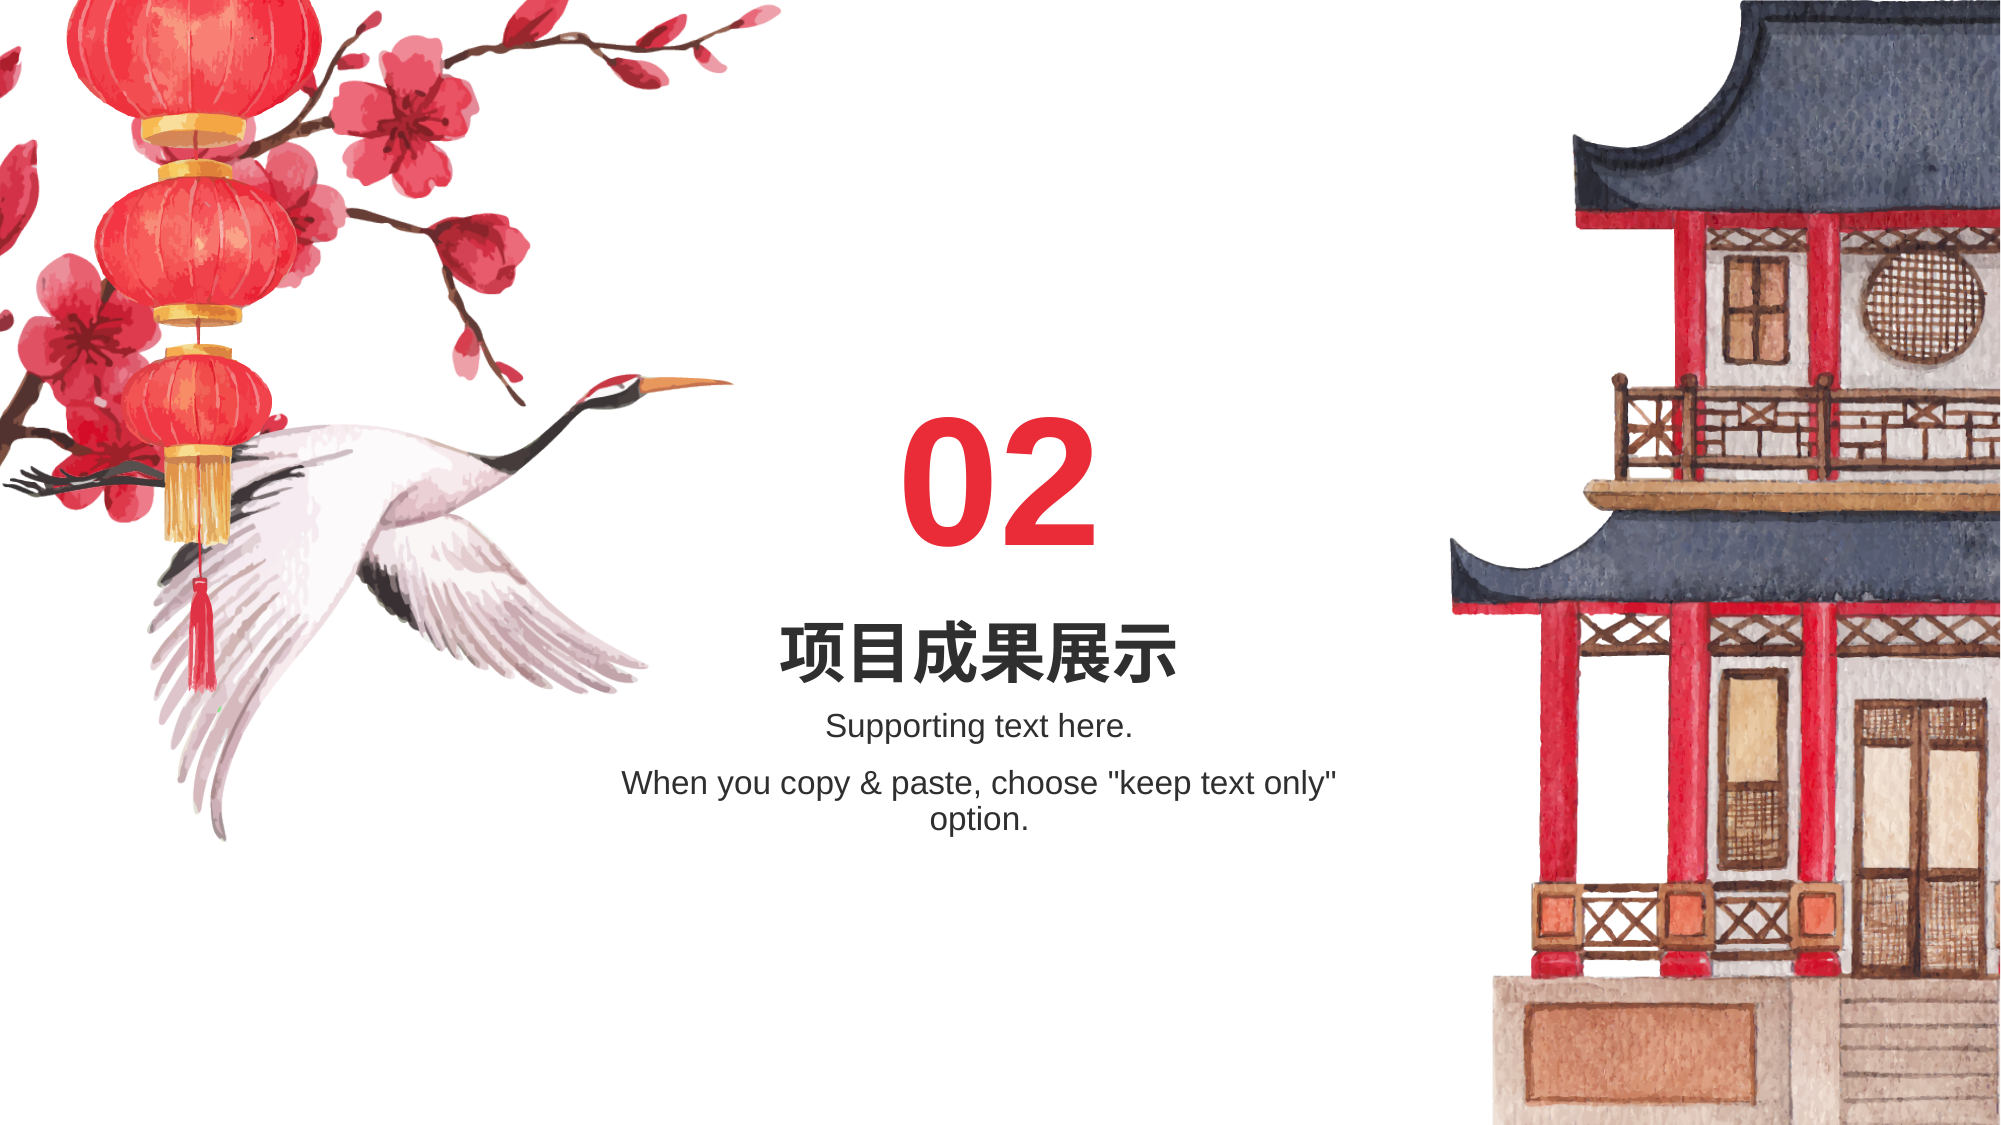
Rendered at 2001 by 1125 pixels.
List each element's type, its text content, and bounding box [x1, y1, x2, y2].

picture [0, 0, 810, 912]
picture [1399, 0, 2001, 1125]
list Supporting text here. When you copy & paste, choose "keep text only" option. [553, 701, 1406, 1125]
title 项目成果展示 [553, 496, 1406, 700]
text_box 02 [881, 380, 1119, 593]
